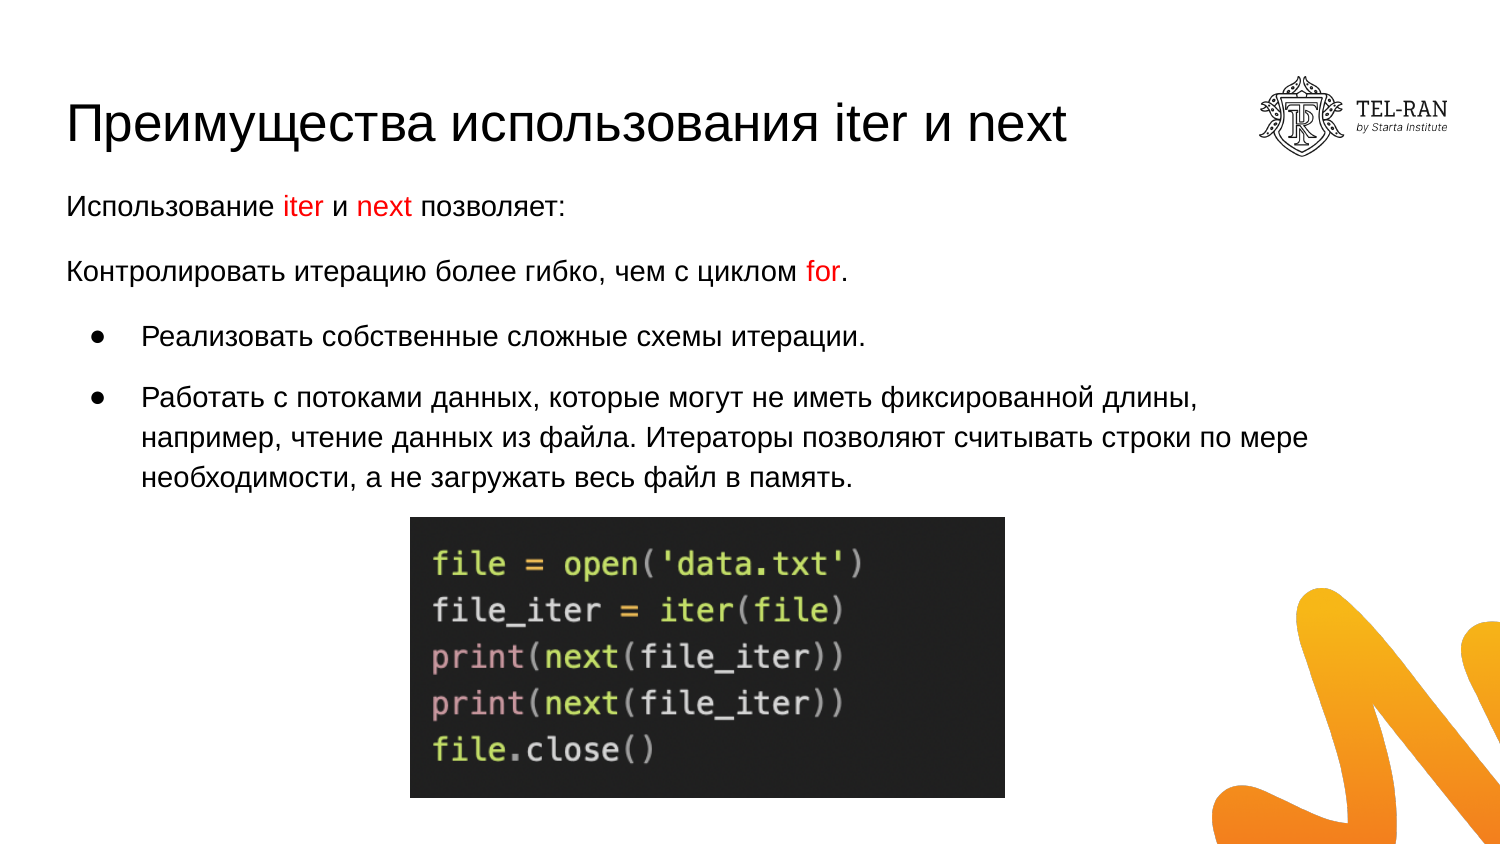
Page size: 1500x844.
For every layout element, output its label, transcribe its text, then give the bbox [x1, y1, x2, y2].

title Преимущества использования iter и next [51, 72, 1449, 166]
list Использование iter и next позволяет: Контролировать итерацию более гибко, чем с циклом for. Реализовать собственные сложные схемы итерации. Работать с потоками данных, которые могут не иметь фиксированной длины, например, чтение данных из файла. Итераторы позволяют считывать строки по мере необходимости, а не загружать весь файл в память. [51, 166, 1364, 507]
picture [1259, 76, 1447, 157]
picture [409, 517, 1005, 798]
picture [1152, 588, 1500, 844]
